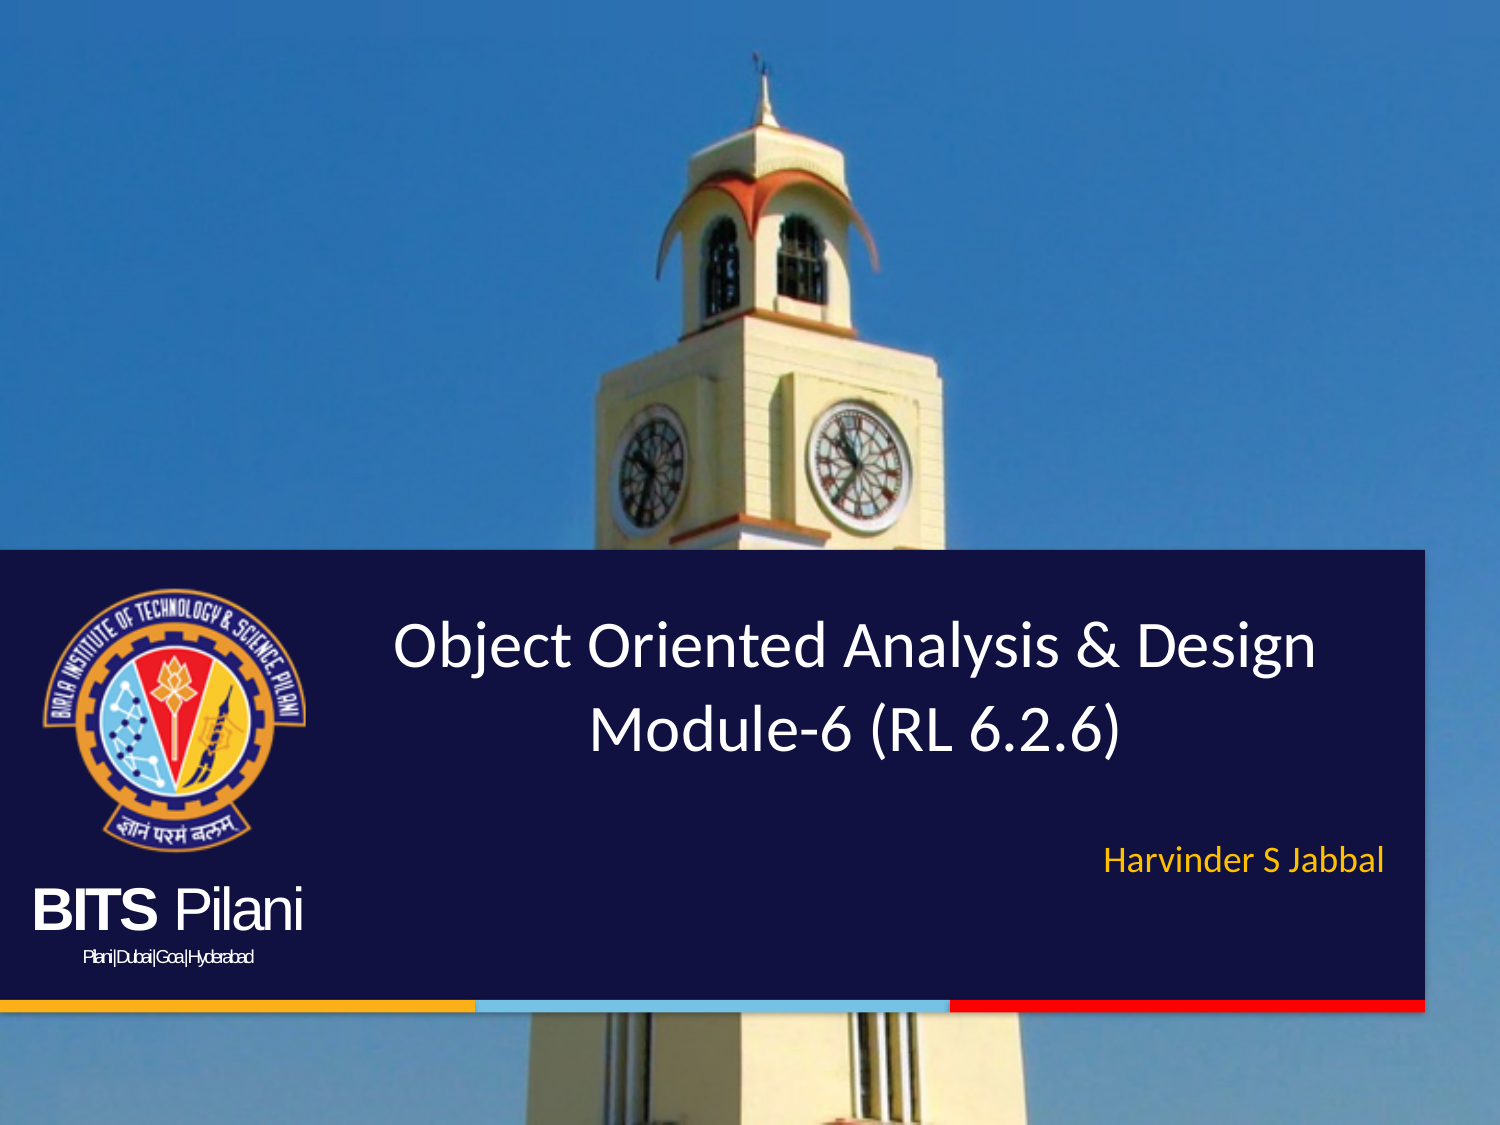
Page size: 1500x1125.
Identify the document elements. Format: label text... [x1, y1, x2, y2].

picture [0, 0, 1500, 1125]
list Harvinder S Jabbal [412, 825, 1400, 1000]
title Object Oriented Analysis & Design Module-6 (RL 6.2.6) [300, 549, 1413, 813]
